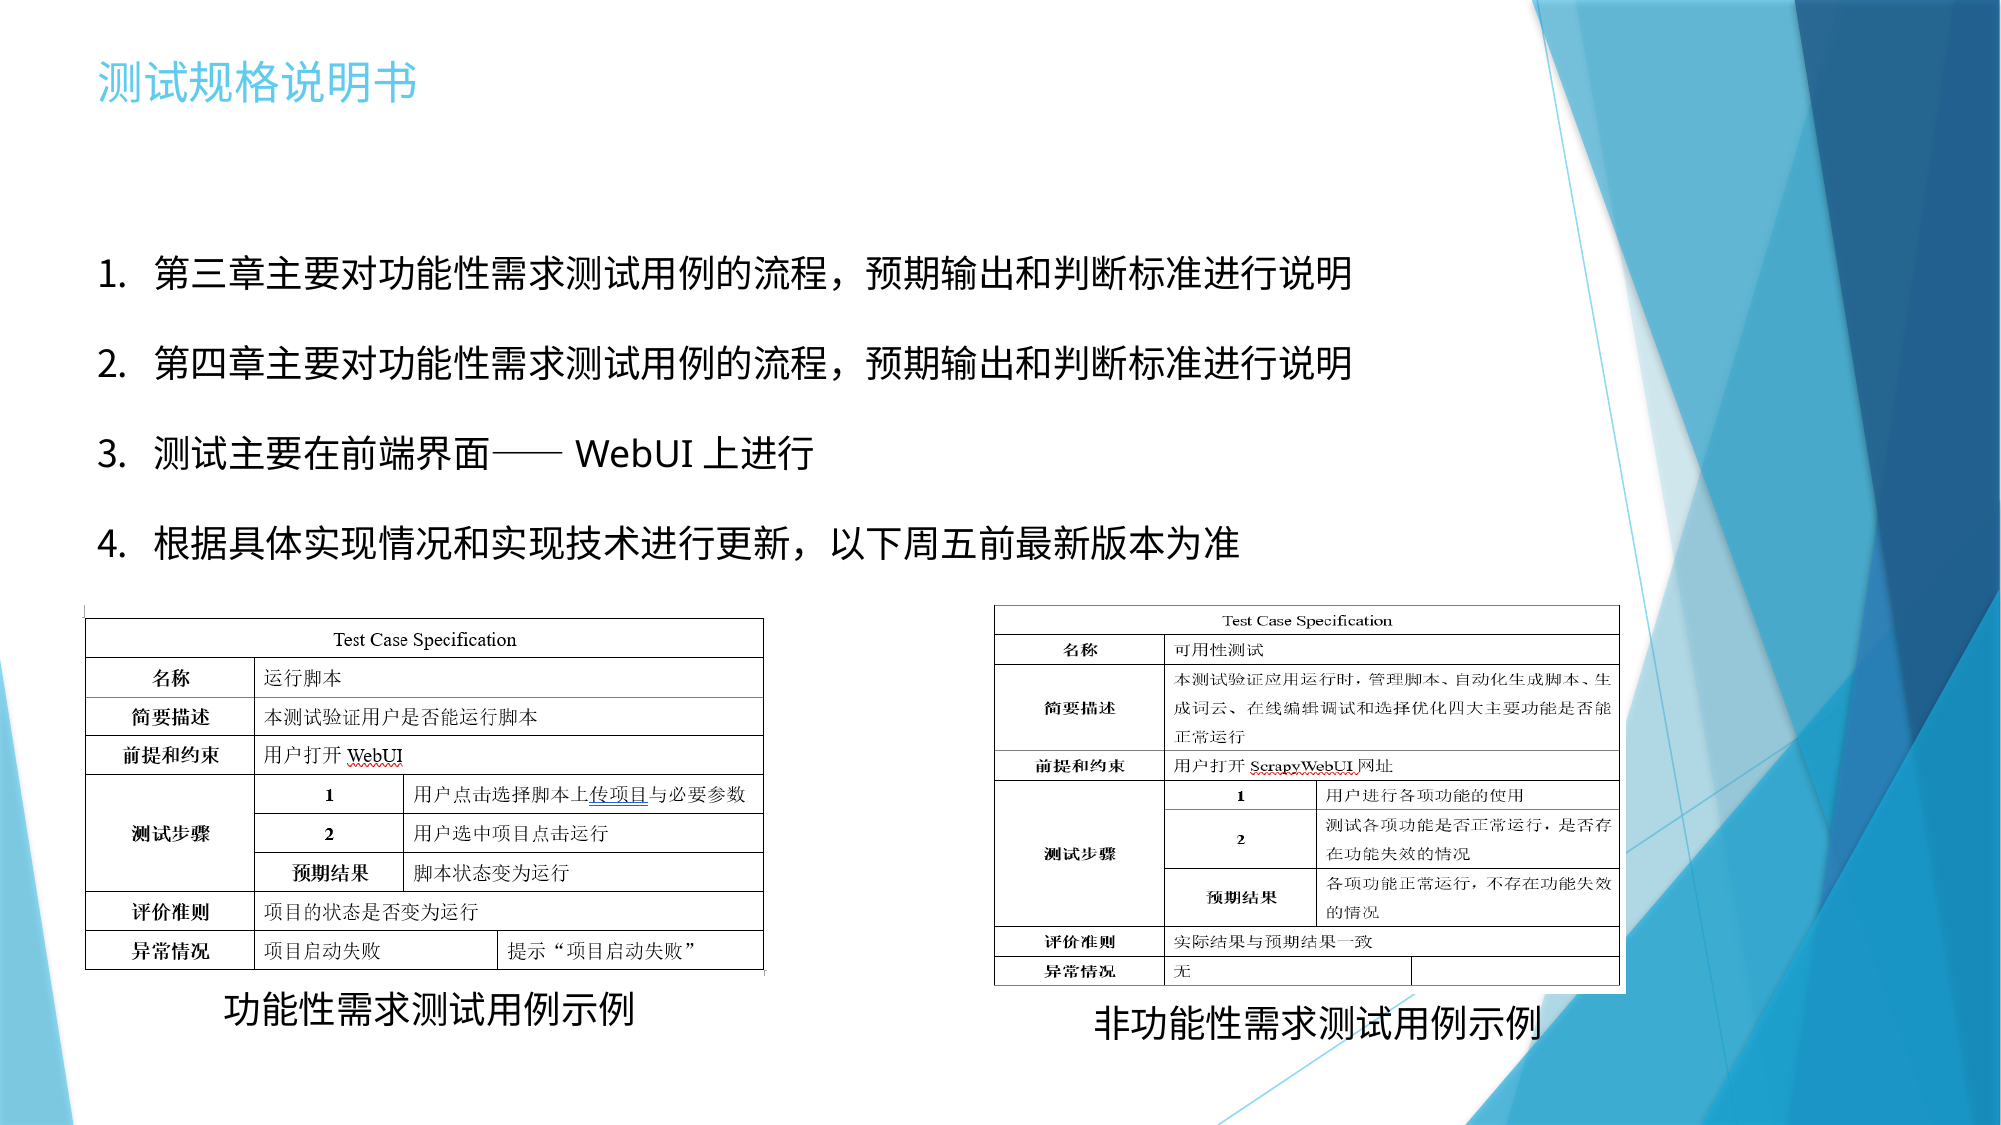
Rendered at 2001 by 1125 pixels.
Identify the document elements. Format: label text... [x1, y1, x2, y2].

text_box 非功能性需求测试用例示例 [1078, 993, 1637, 1053]
picture [986, 597, 1627, 994]
picture [81, 604, 768, 977]
title 测试规格说明书 [82, 46, 924, 117]
text_box 第三章主要对功能性需求测试用例的流程，预期输出和判断标准进行说明 第四章主要对功能性需求测试用例的流程，预期输出和判断标准进行说明 测试主要在前端界面——WebUI上进行 根据具体实现情况和实现技术进行更新，以下周五前最新版本为准 [82, 197, 1535, 663]
text_box 功能性需求测试用例示例 [208, 984, 767, 1039]
